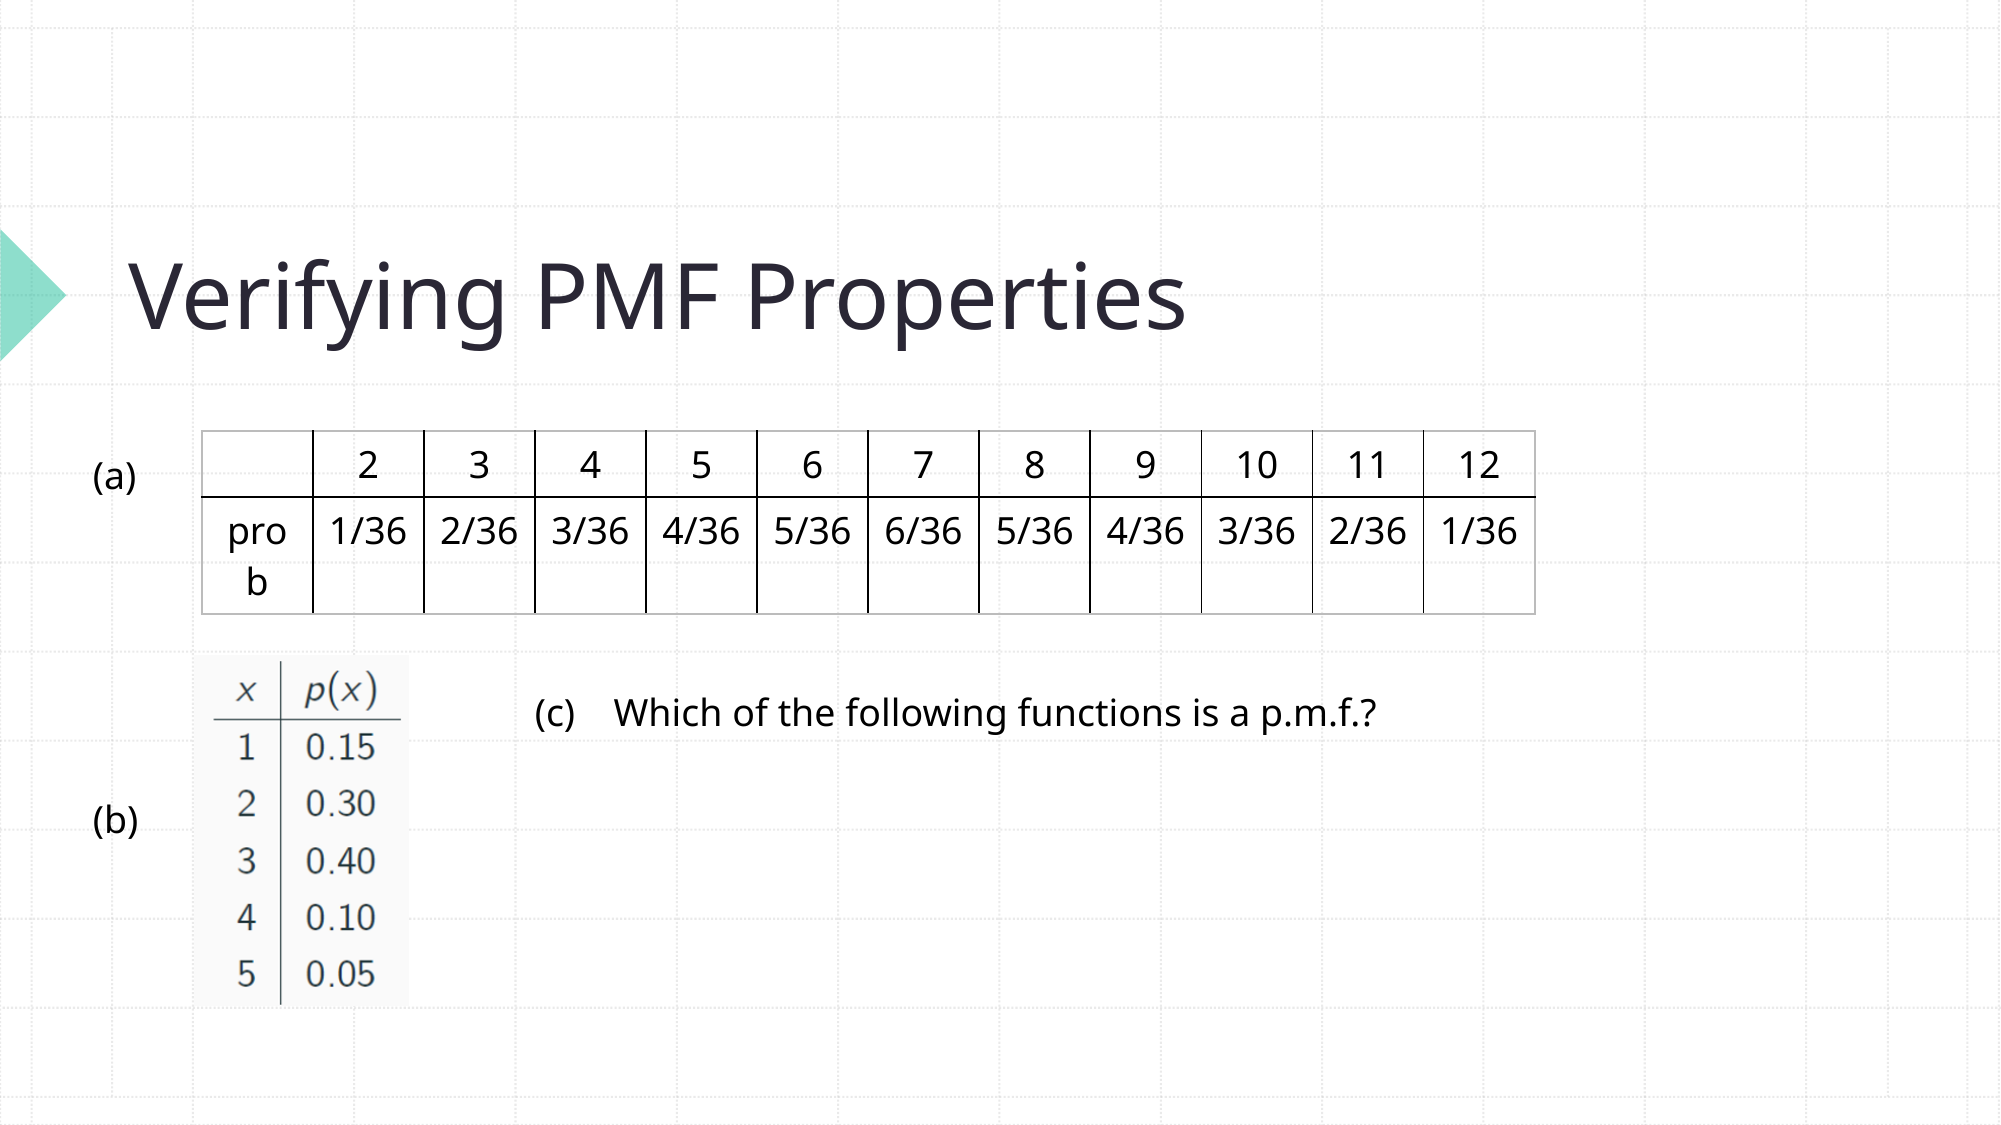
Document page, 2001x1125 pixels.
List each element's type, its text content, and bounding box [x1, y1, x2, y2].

picture [194, 655, 409, 1006]
text_box (a) [78, 444, 166, 505]
title Verifying PMF Properties [113, 119, 1808, 356]
text_box (b) [78, 788, 166, 849]
text_box (c) [520, 681, 608, 741]
